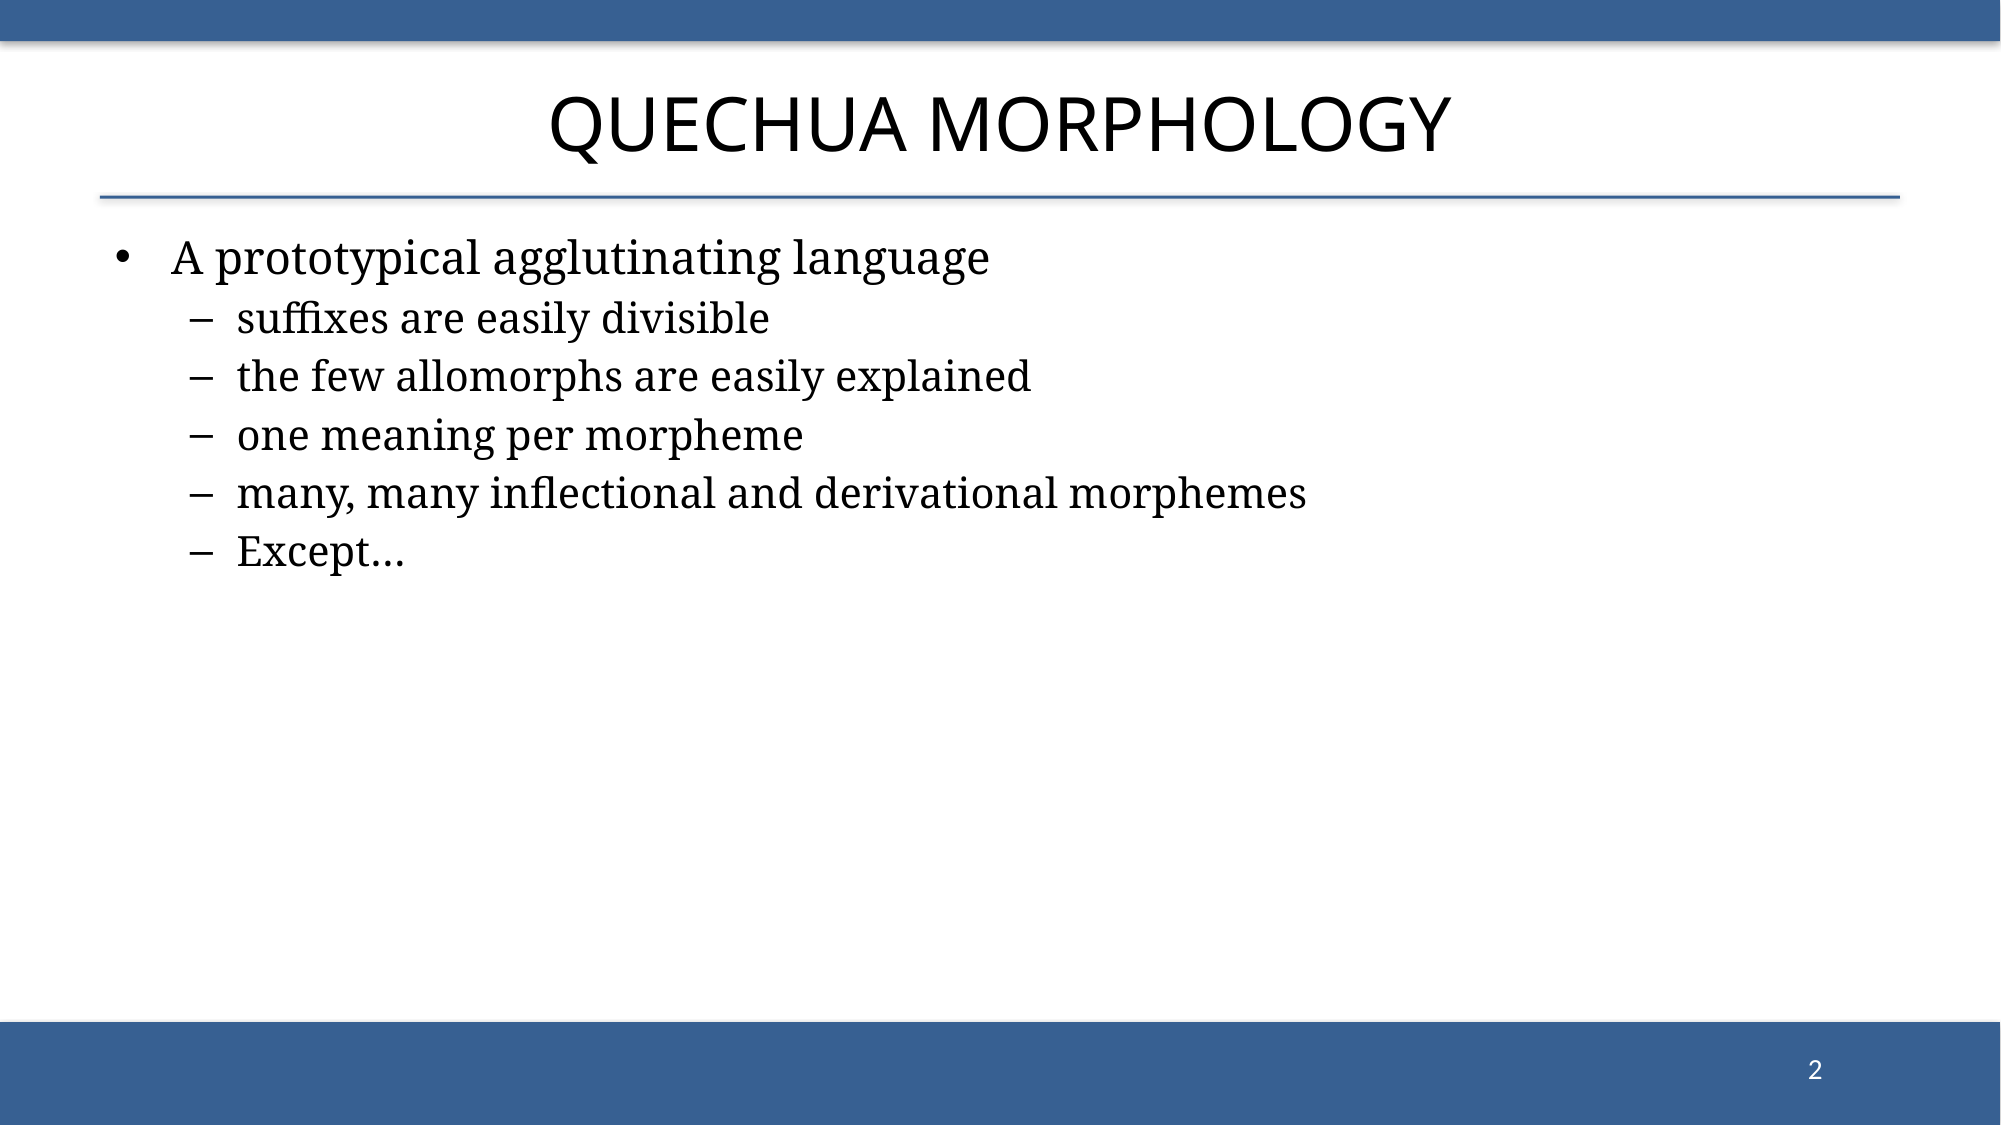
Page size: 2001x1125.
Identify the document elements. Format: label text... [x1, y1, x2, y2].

slide_number 2 [1793, 1042, 1900, 1103]
title Quechua Morphology [99, 47, 1900, 196]
list A prototypical agglutinating language suffixes are easily divisible the few allomorphs are easily explained one meaning per morpheme many, many inflectional and derivational morphemes Except… [99, 220, 1900, 1005]
